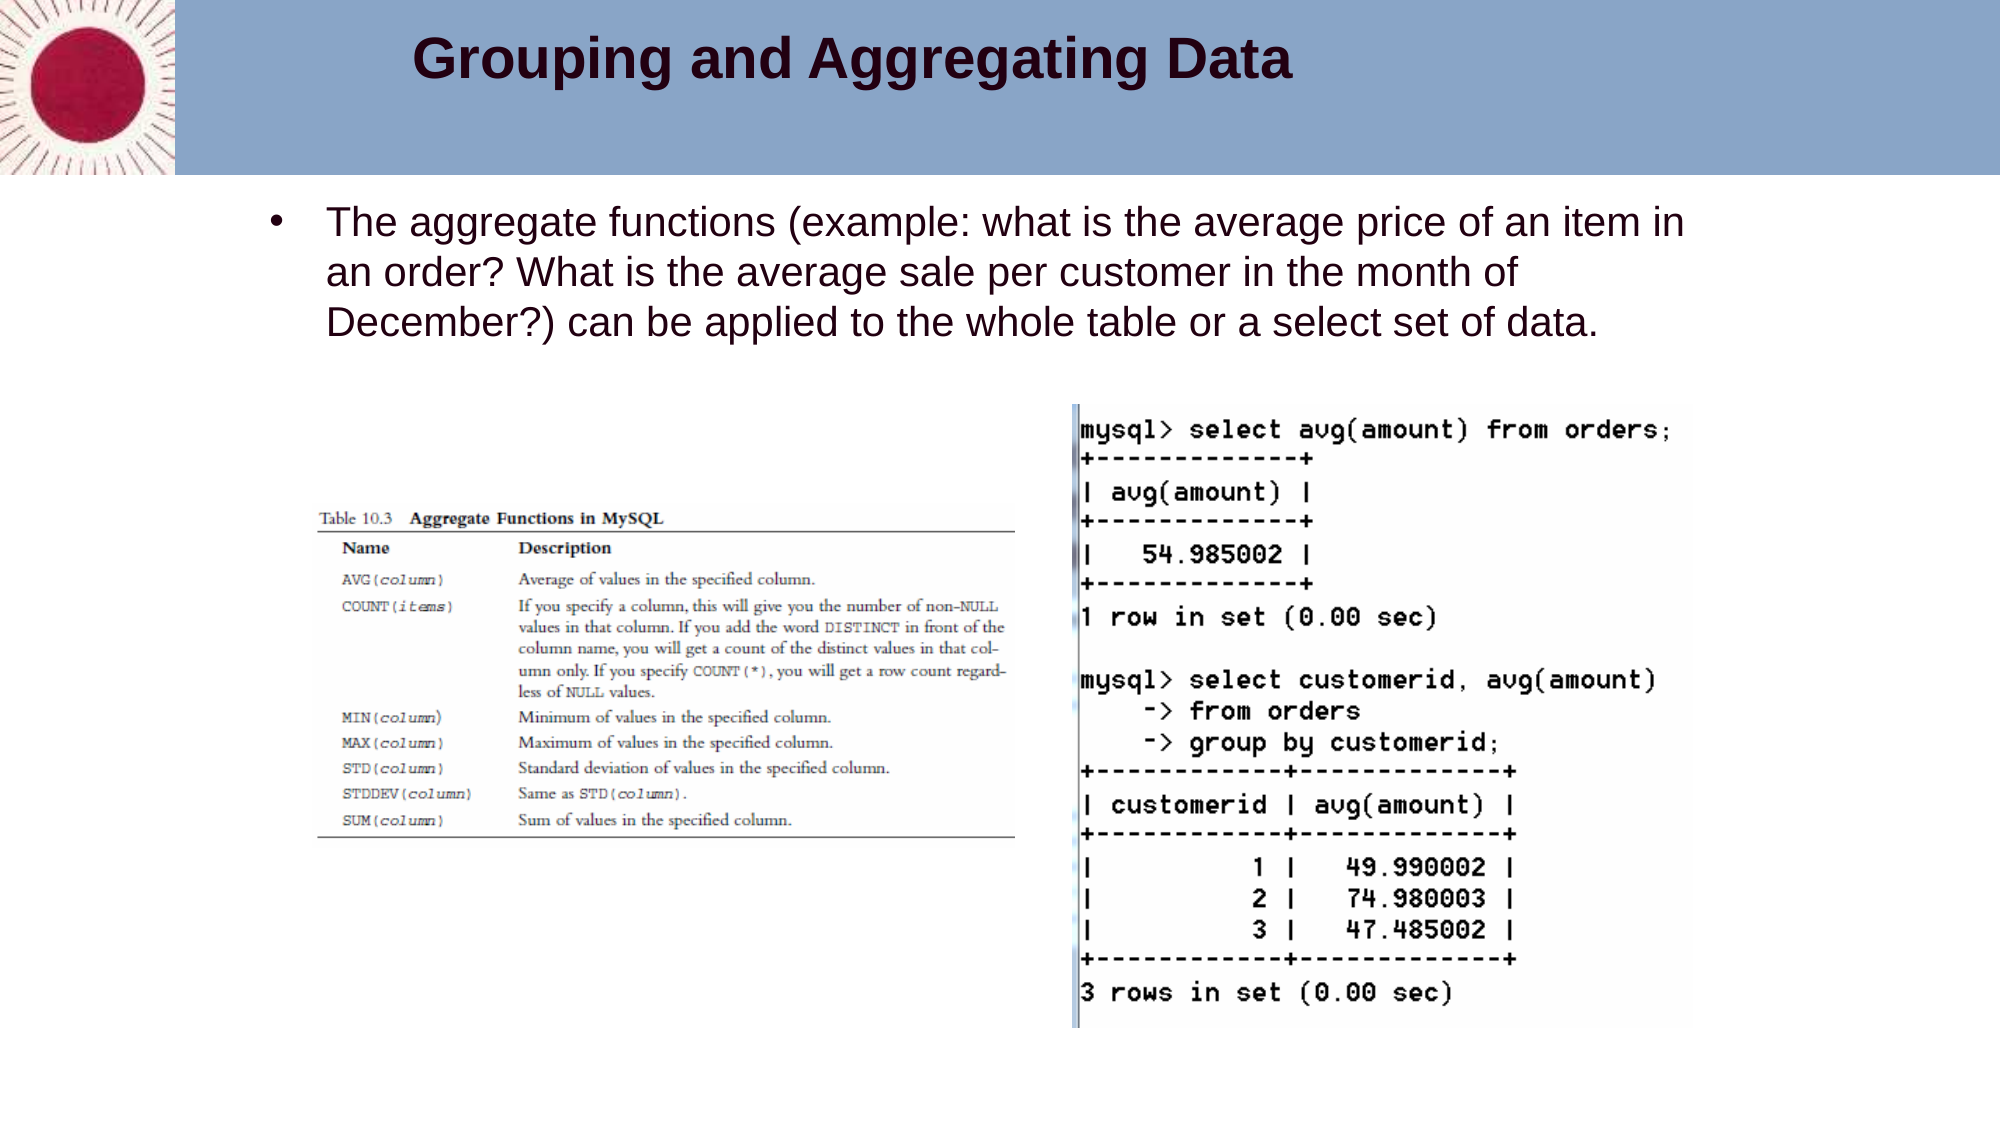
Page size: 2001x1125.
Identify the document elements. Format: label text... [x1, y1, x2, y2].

picture [0, 0, 175, 175]
text_box Grouping and Aggregating Data [397, 12, 1748, 138]
picture [312, 502, 1016, 848]
picture [1072, 404, 1693, 1029]
text_box The aggregate functions (example: what is the average price of an item in an order? What is the average sale per customer in the month of December?) can be applied to the whole table or a select set of data. [254, 187, 1725, 403]
